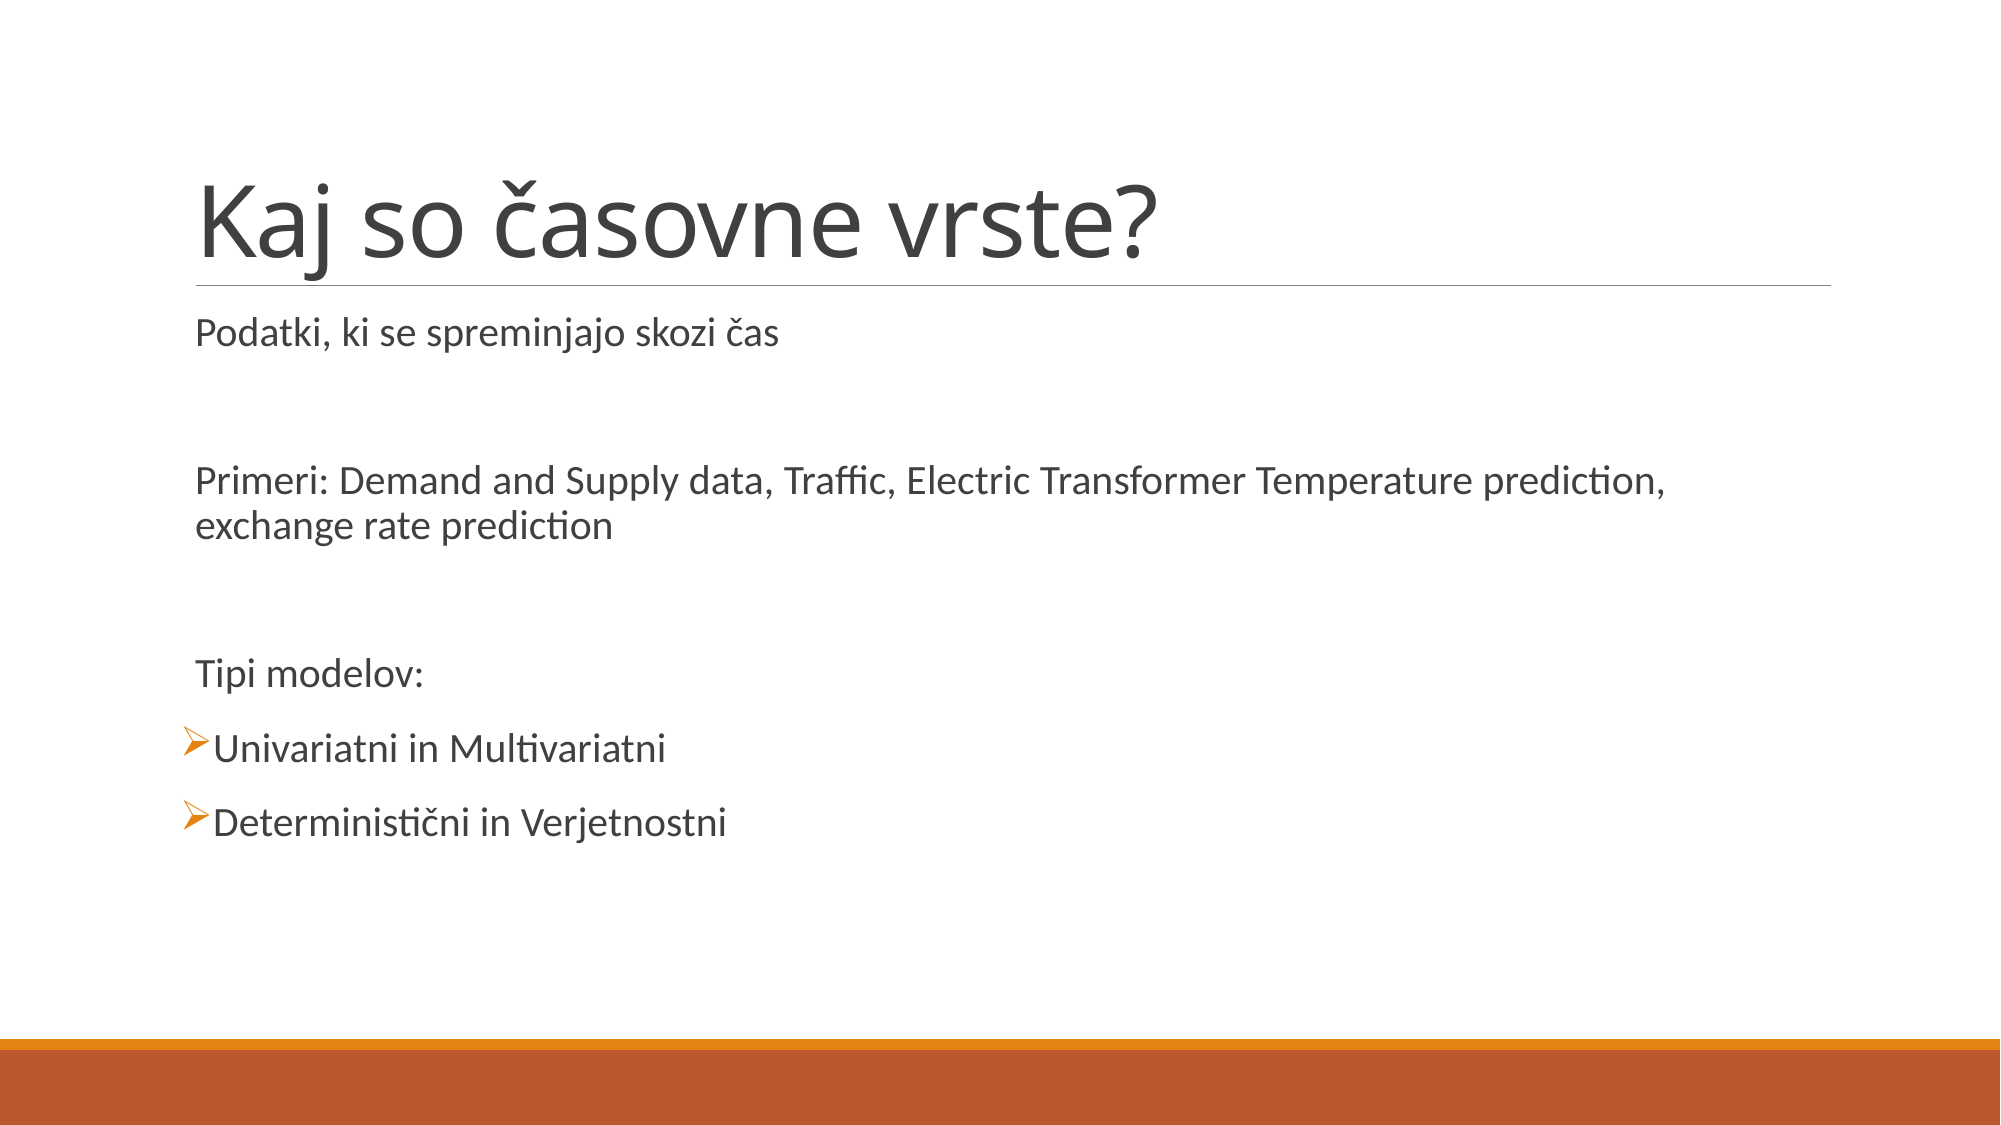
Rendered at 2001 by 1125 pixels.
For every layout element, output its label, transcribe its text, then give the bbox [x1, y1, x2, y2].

list Podatki, ki se spreminjajo skozi čas Primeri: Demand and Supply data, Traffic, Electric Transformer Temperature prediction, exchange rate prediction Tipi modelov: Univariatni in Multivariatni Deterministični in Verjetnostni [180, 302, 1830, 963]
title Kaj so časovne vrste? [180, 47, 1830, 285]
